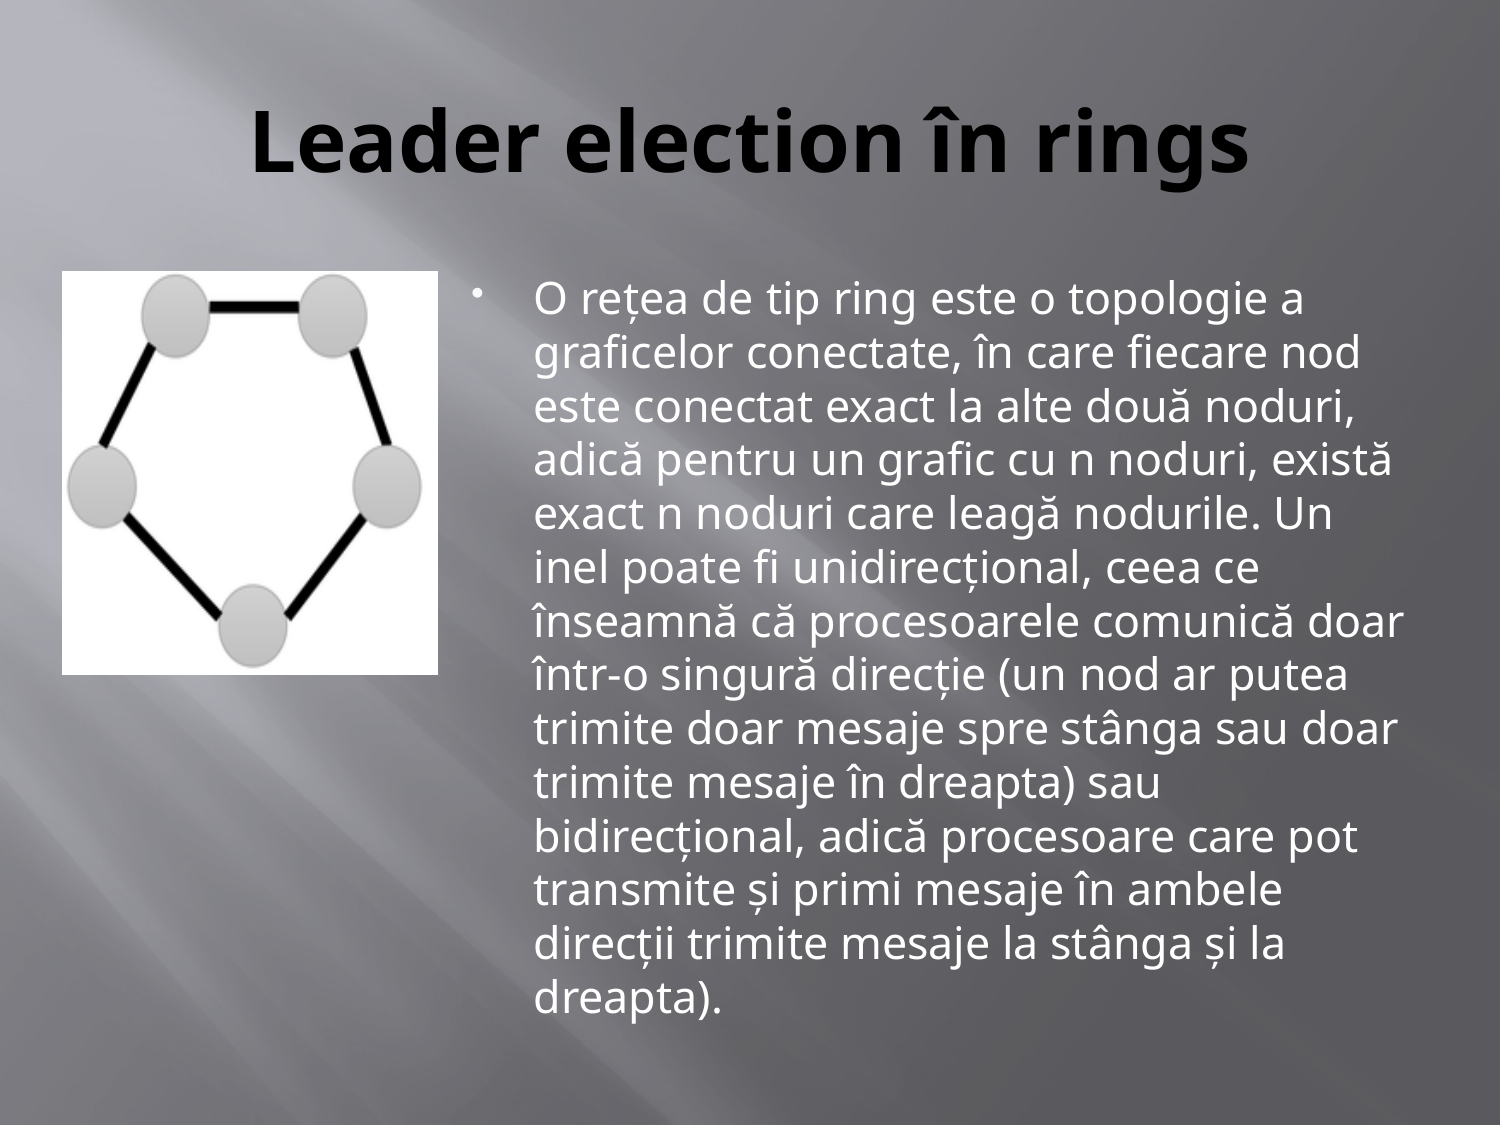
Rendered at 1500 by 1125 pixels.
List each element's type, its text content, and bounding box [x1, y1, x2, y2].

list O rețea de tip ring este o topologie a graficelor conectate, în care fiecare nod este conectat exact la alte două noduri, adică pentru un grafic cu n noduri, există exact n noduri care leagă nodurile. Un inel poate fi unidirecțional, ceea ce înseamnă că procesoarele comunică doar într-o singură direcție (un nod ar putea trimite doar mesaje spre stânga sau doar trimite mesaje în dreapta) sau bidirecțional, adică procesoare care pot transmite și primi mesaje în ambele direcții trimite mesaje la stânga și la dreapta). [437, 262, 1425, 1035]
title Leader election în rings [75, 45, 1425, 233]
picture [62, 270, 438, 676]
